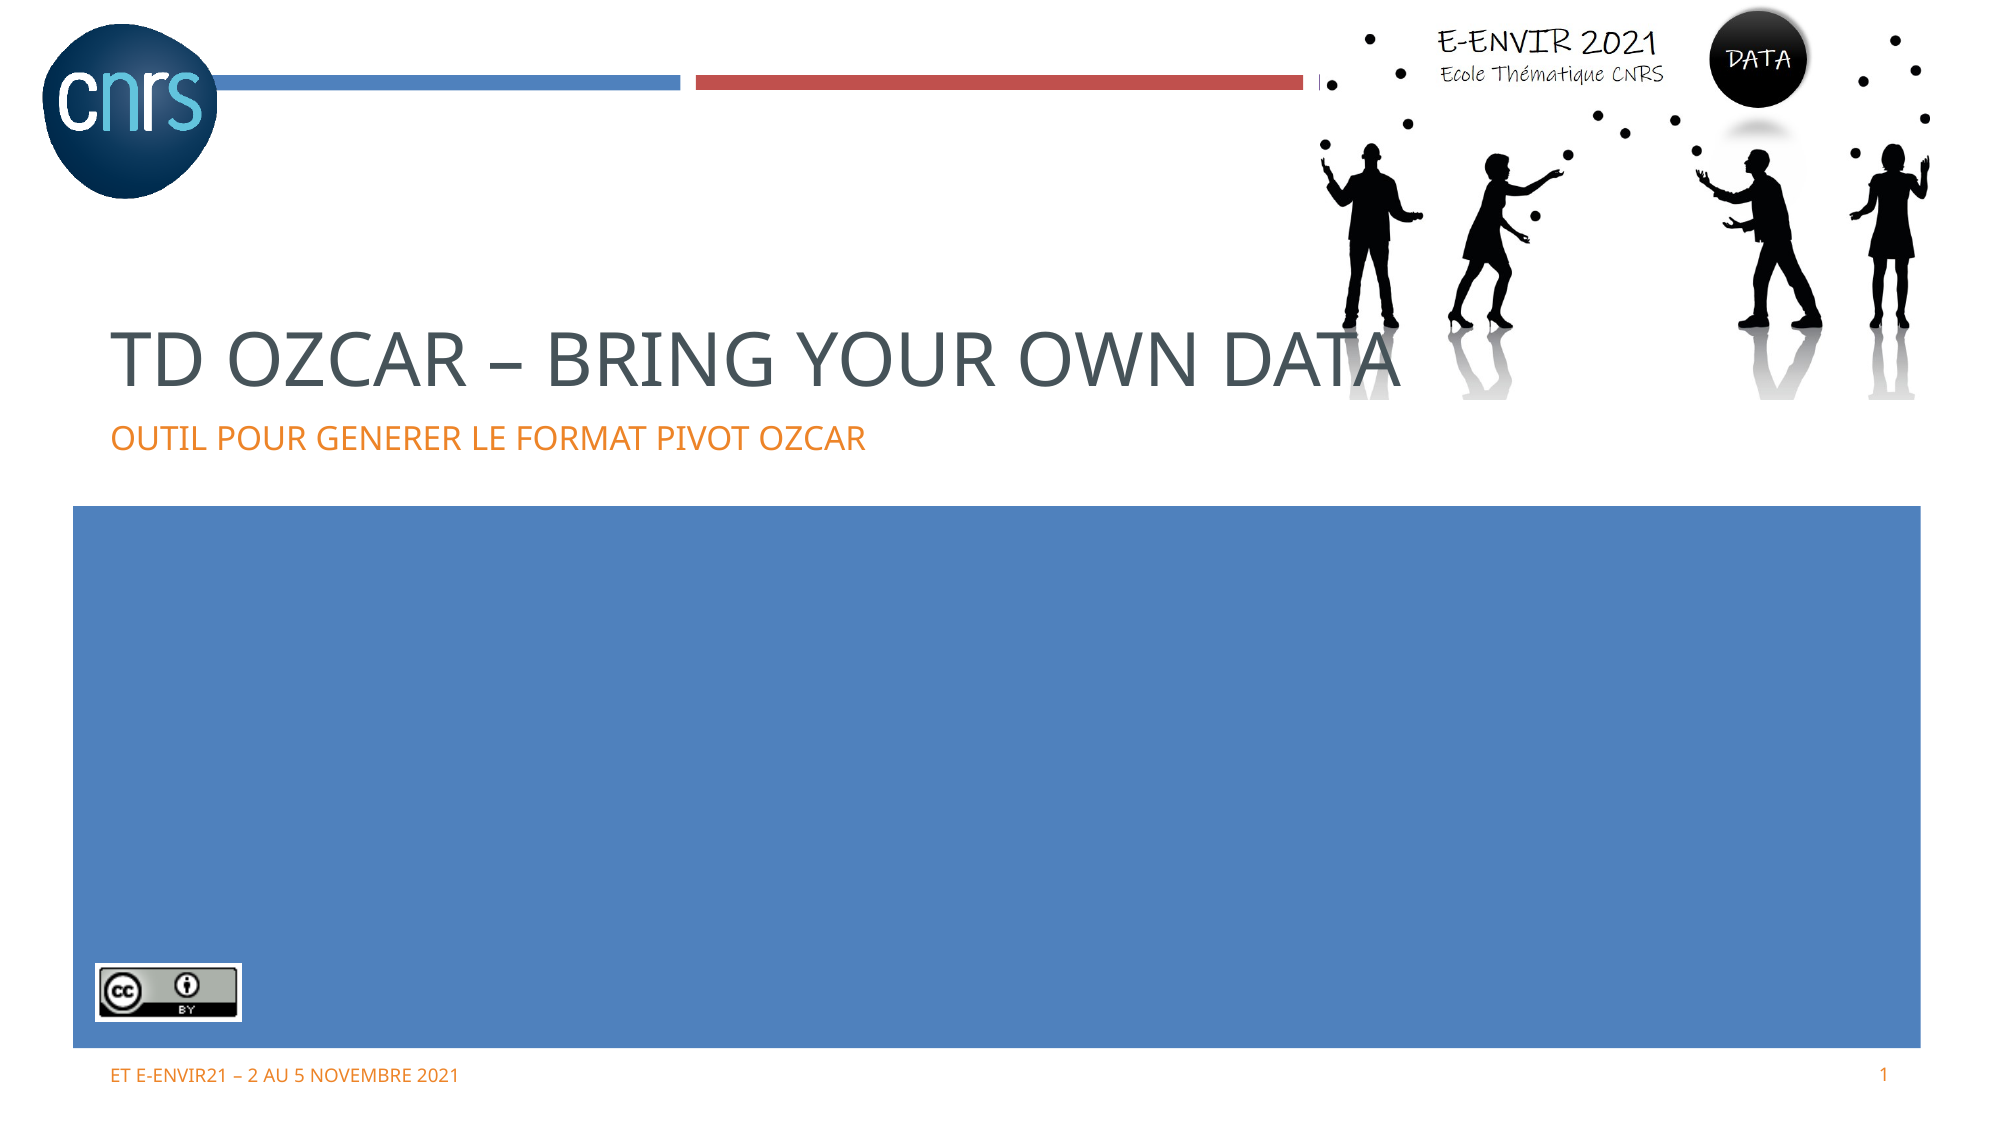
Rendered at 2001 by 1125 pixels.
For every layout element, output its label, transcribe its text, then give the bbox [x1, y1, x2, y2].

picture [94, 963, 243, 1022]
picture [40, 22, 217, 199]
picture [1320, 2, 1930, 400]
text_box TD OZCAR – BRING YOUR OWN DATA [95, 167, 1899, 409]
text_box 1 [1713, 1045, 1905, 1105]
text_box ET E-ENVIR21 – 2 AU 5 NOVEMBRE 2021 [95, 1044, 1423, 1105]
text_box OUTIL POUR GENERER LE FORMAT PIVOT OZCAR [95, 409, 1899, 506]
